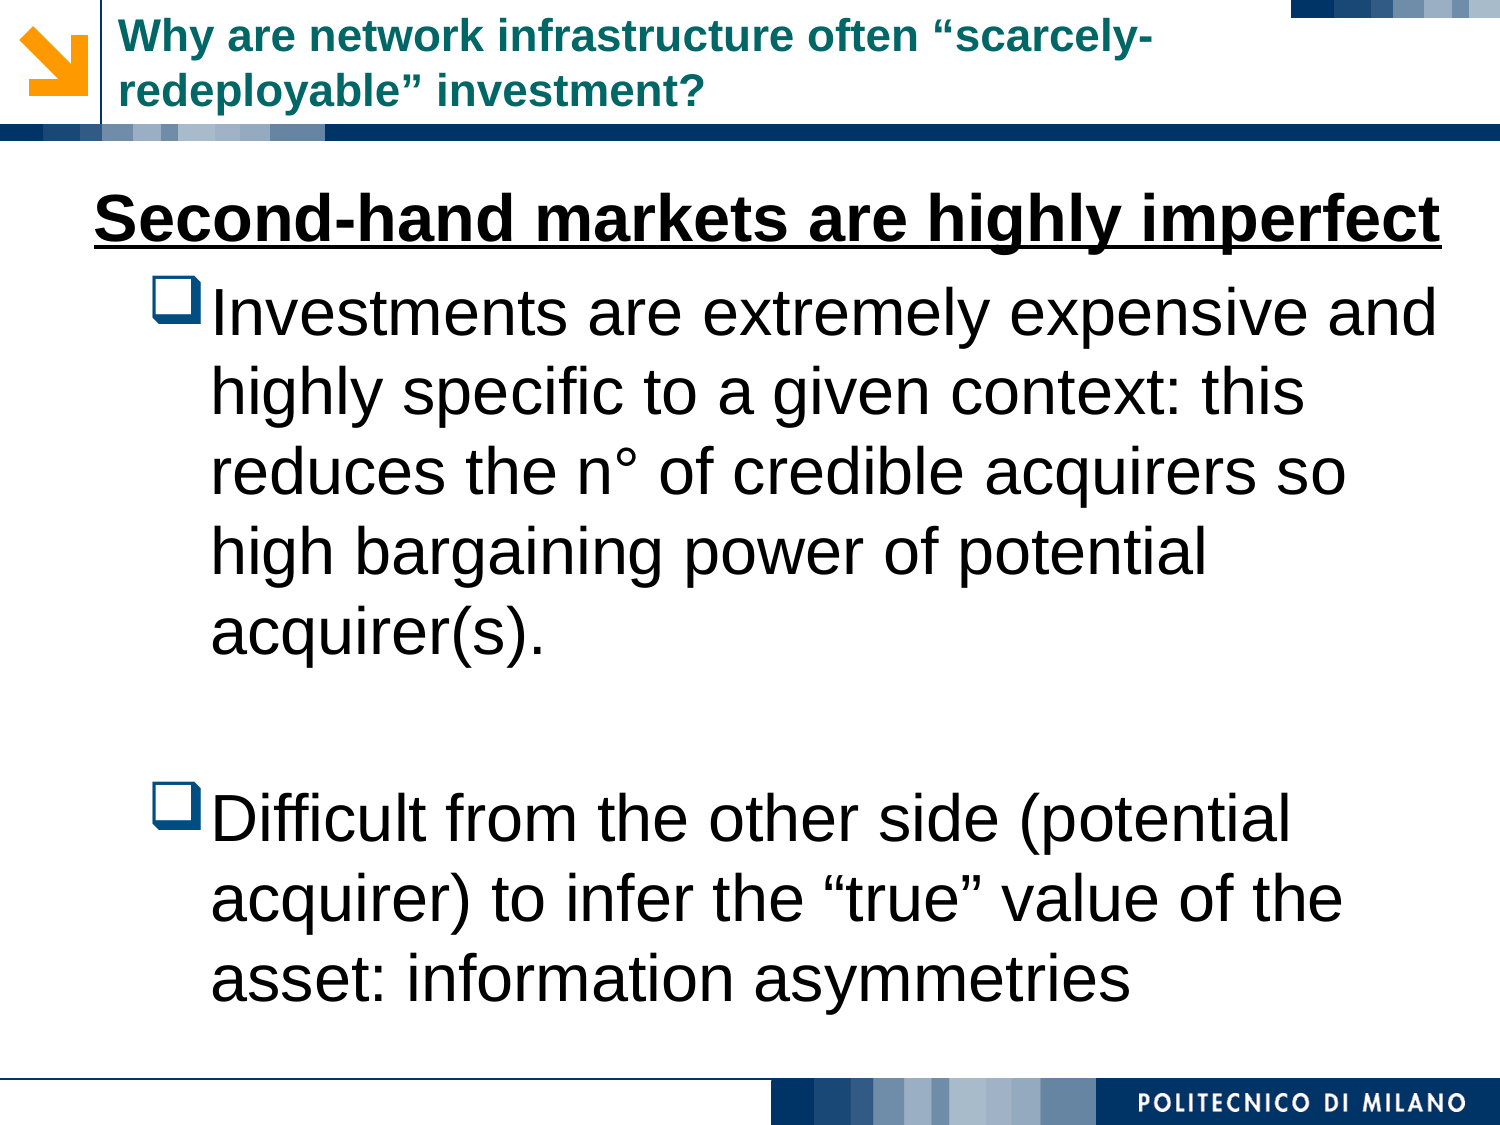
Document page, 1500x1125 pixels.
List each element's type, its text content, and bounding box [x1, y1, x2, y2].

picture [0, 1074, 1500, 1125]
list Second-hand markets are highly imperfect Investments are extremely expensive and highly specific to a given context: this reduces the n° of credible acquirers so high bargaining power of potential acquirer(s). Difficult from the other side (potential acquirer) to infer the “true” value of the asset: information asymmetries [37, 174, 1456, 1038]
title Why are network infrastructure often “scarcely-redeployable” investment? [117, 5, 1401, 144]
picture [0, 0, 1500, 141]
